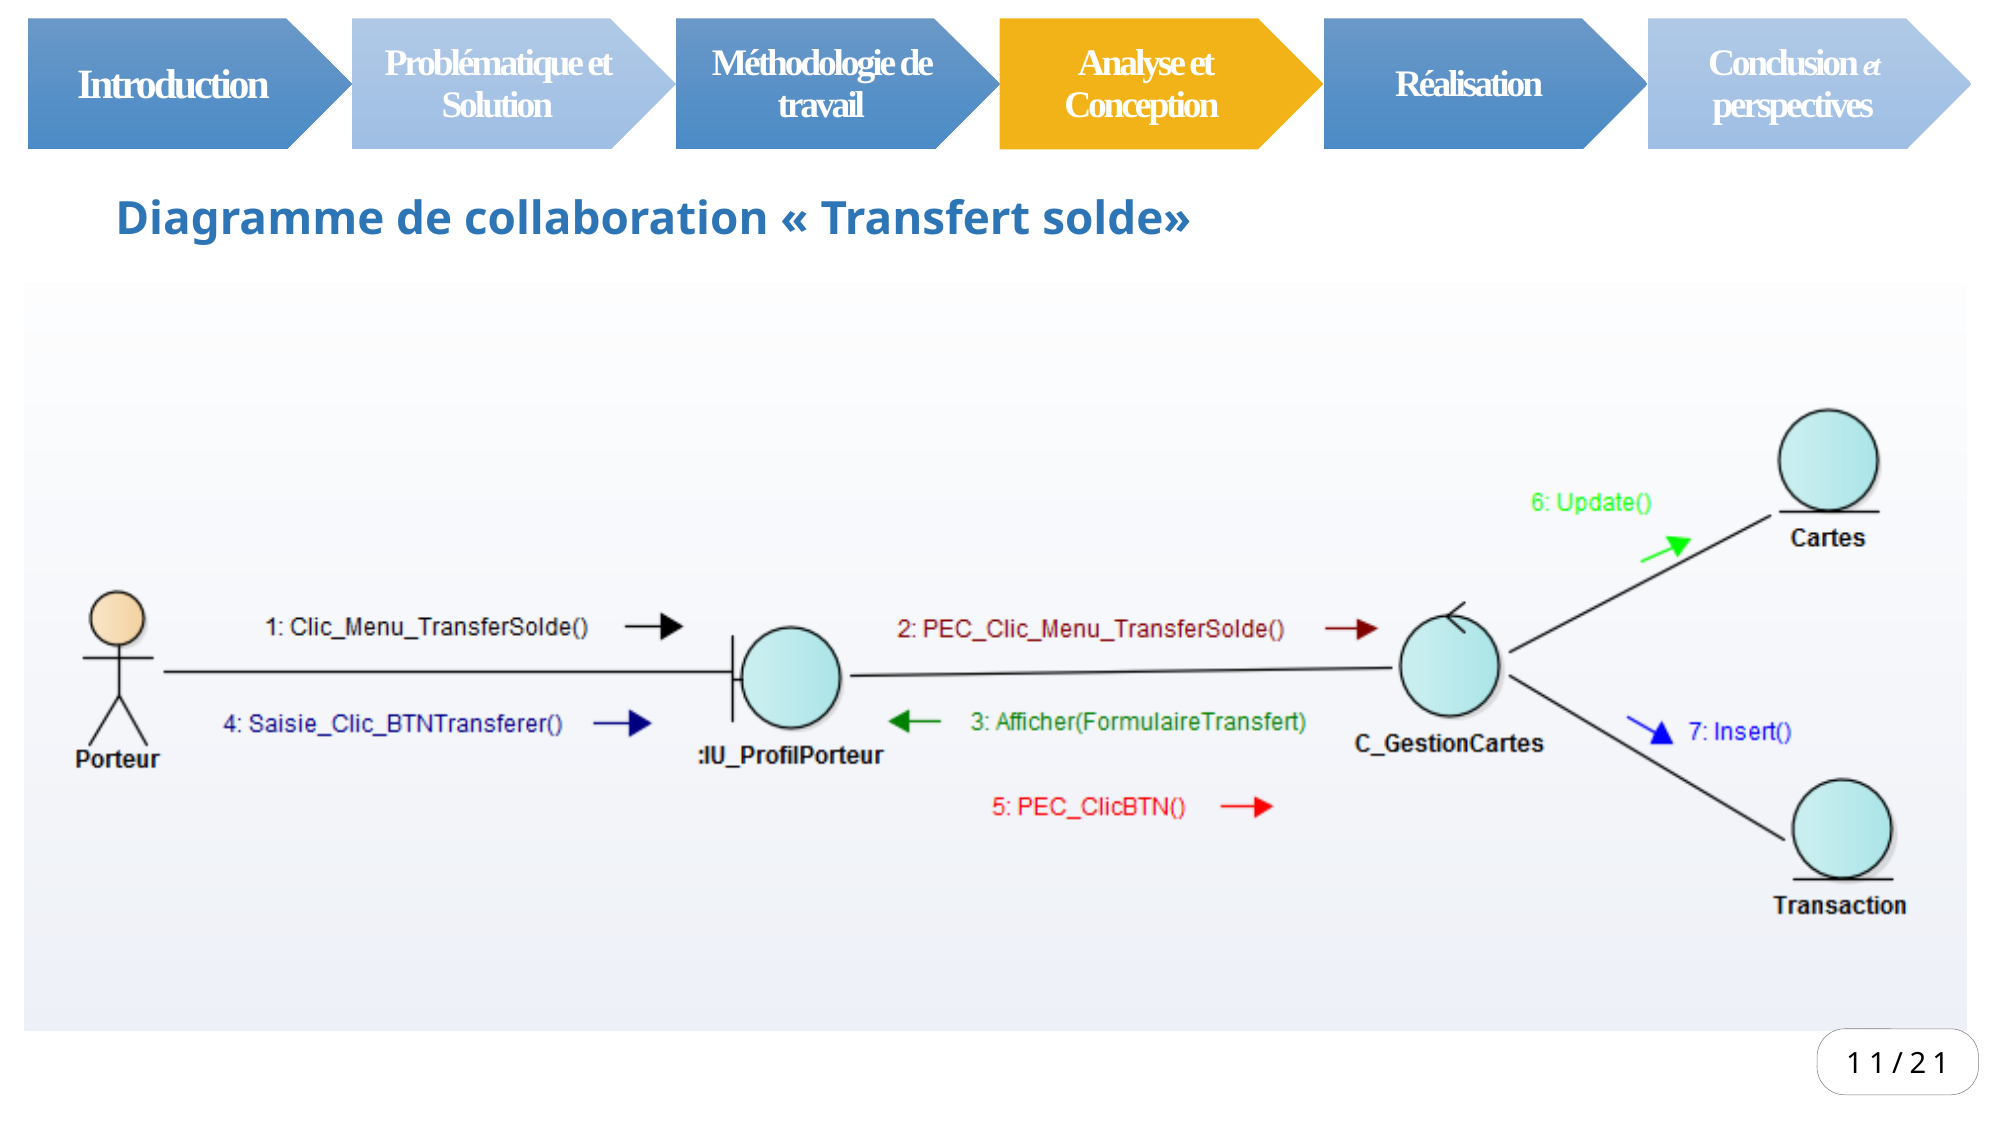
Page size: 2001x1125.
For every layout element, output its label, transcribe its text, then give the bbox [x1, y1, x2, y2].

text_box 11/21 [1817, 1031, 1979, 1095]
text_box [27, 18, 1972, 150]
picture [24, 282, 1967, 1031]
slide_number 13 [1412, 1042, 1863, 1103]
text_box Diagramme de collaboration « Transfert solde» [100, 181, 1374, 251]
